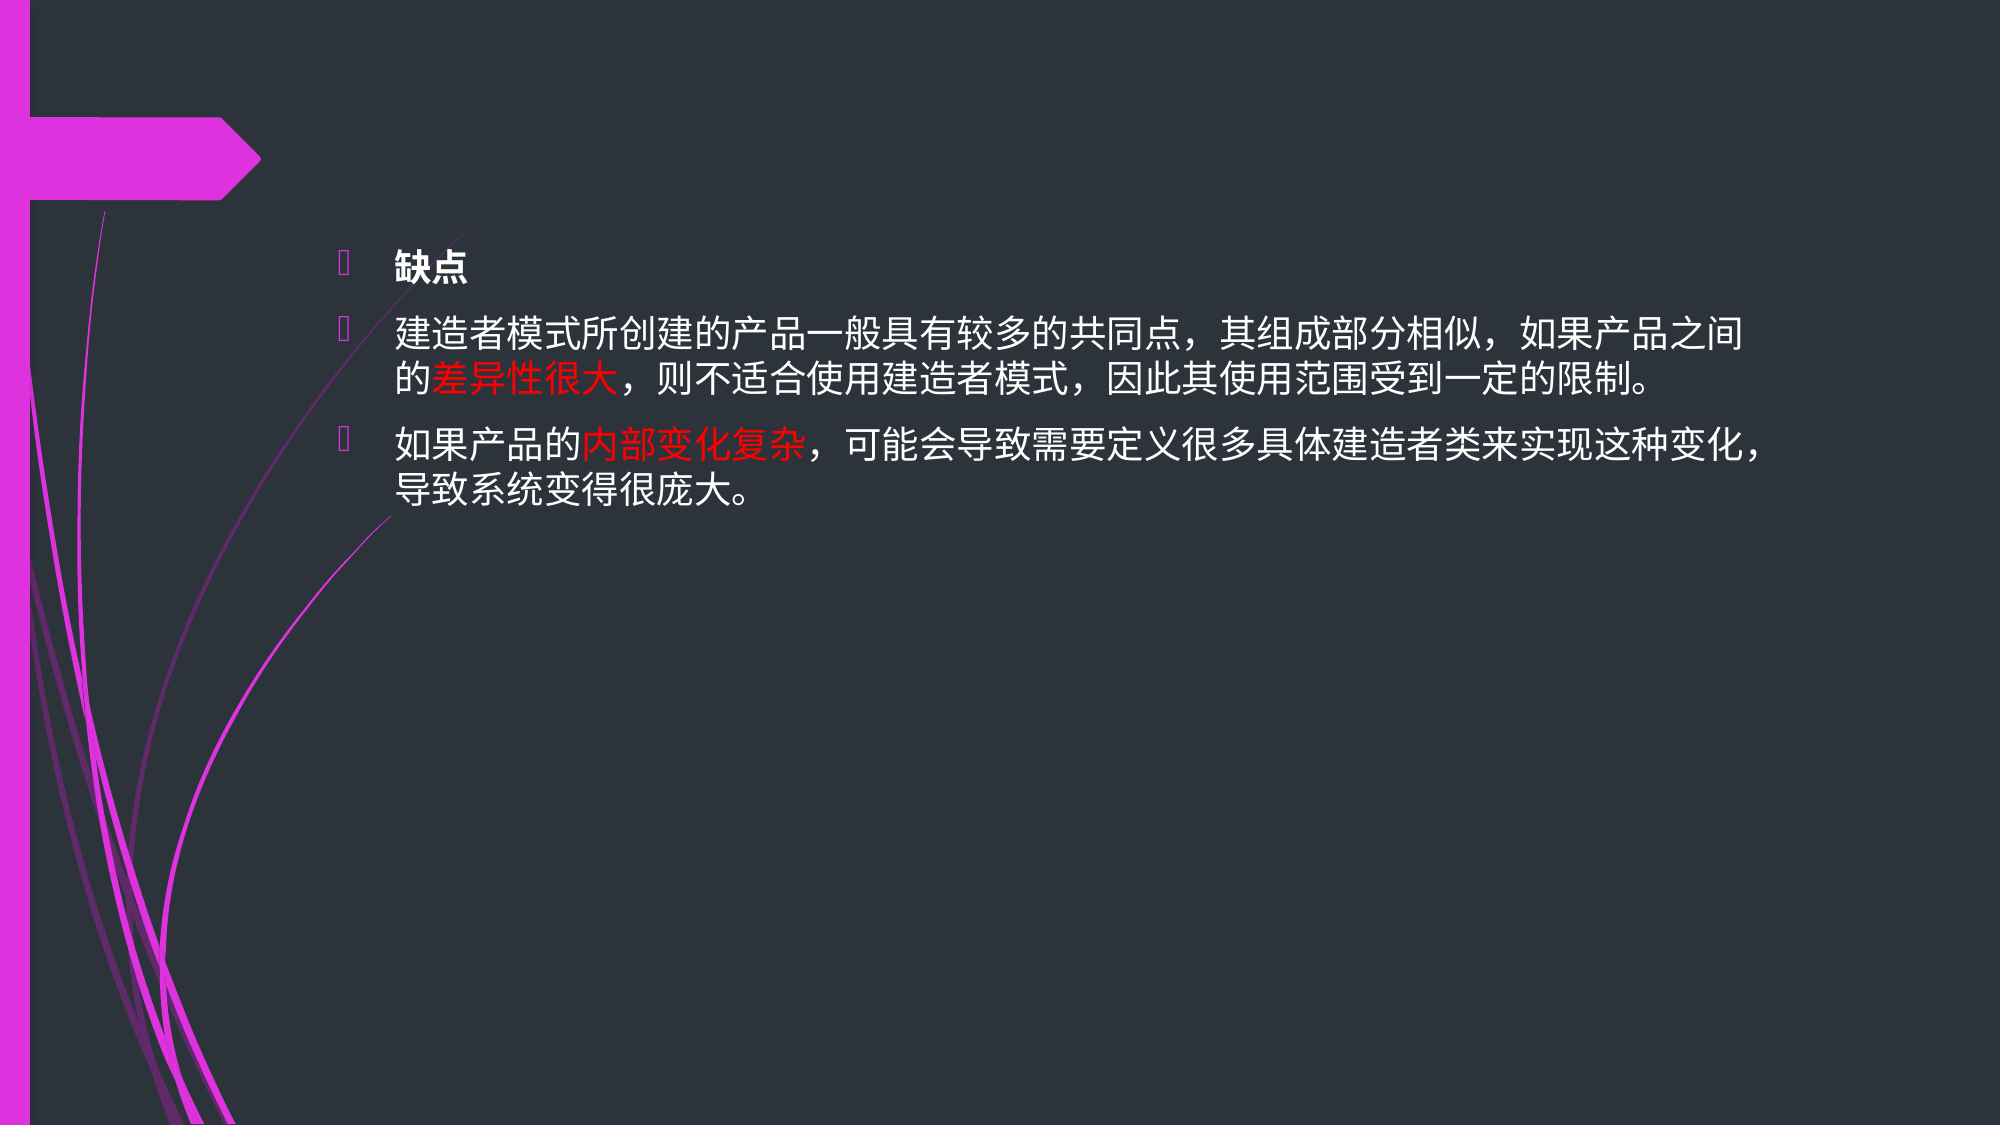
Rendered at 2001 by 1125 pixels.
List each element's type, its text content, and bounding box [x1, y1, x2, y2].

list 缺点 建造者模式所创建的产品一般具有较多的共同点，其组成部分相似，如果产品之间的差异性很大，则不适合使用建造者模式，因此其使用范围受到一定的限制。 如果产品的内部变化复杂，可能会导致需要定义很多具体建造者类来实现这种变化，导致系统变得很庞大。 [322, 236, 1786, 857]
